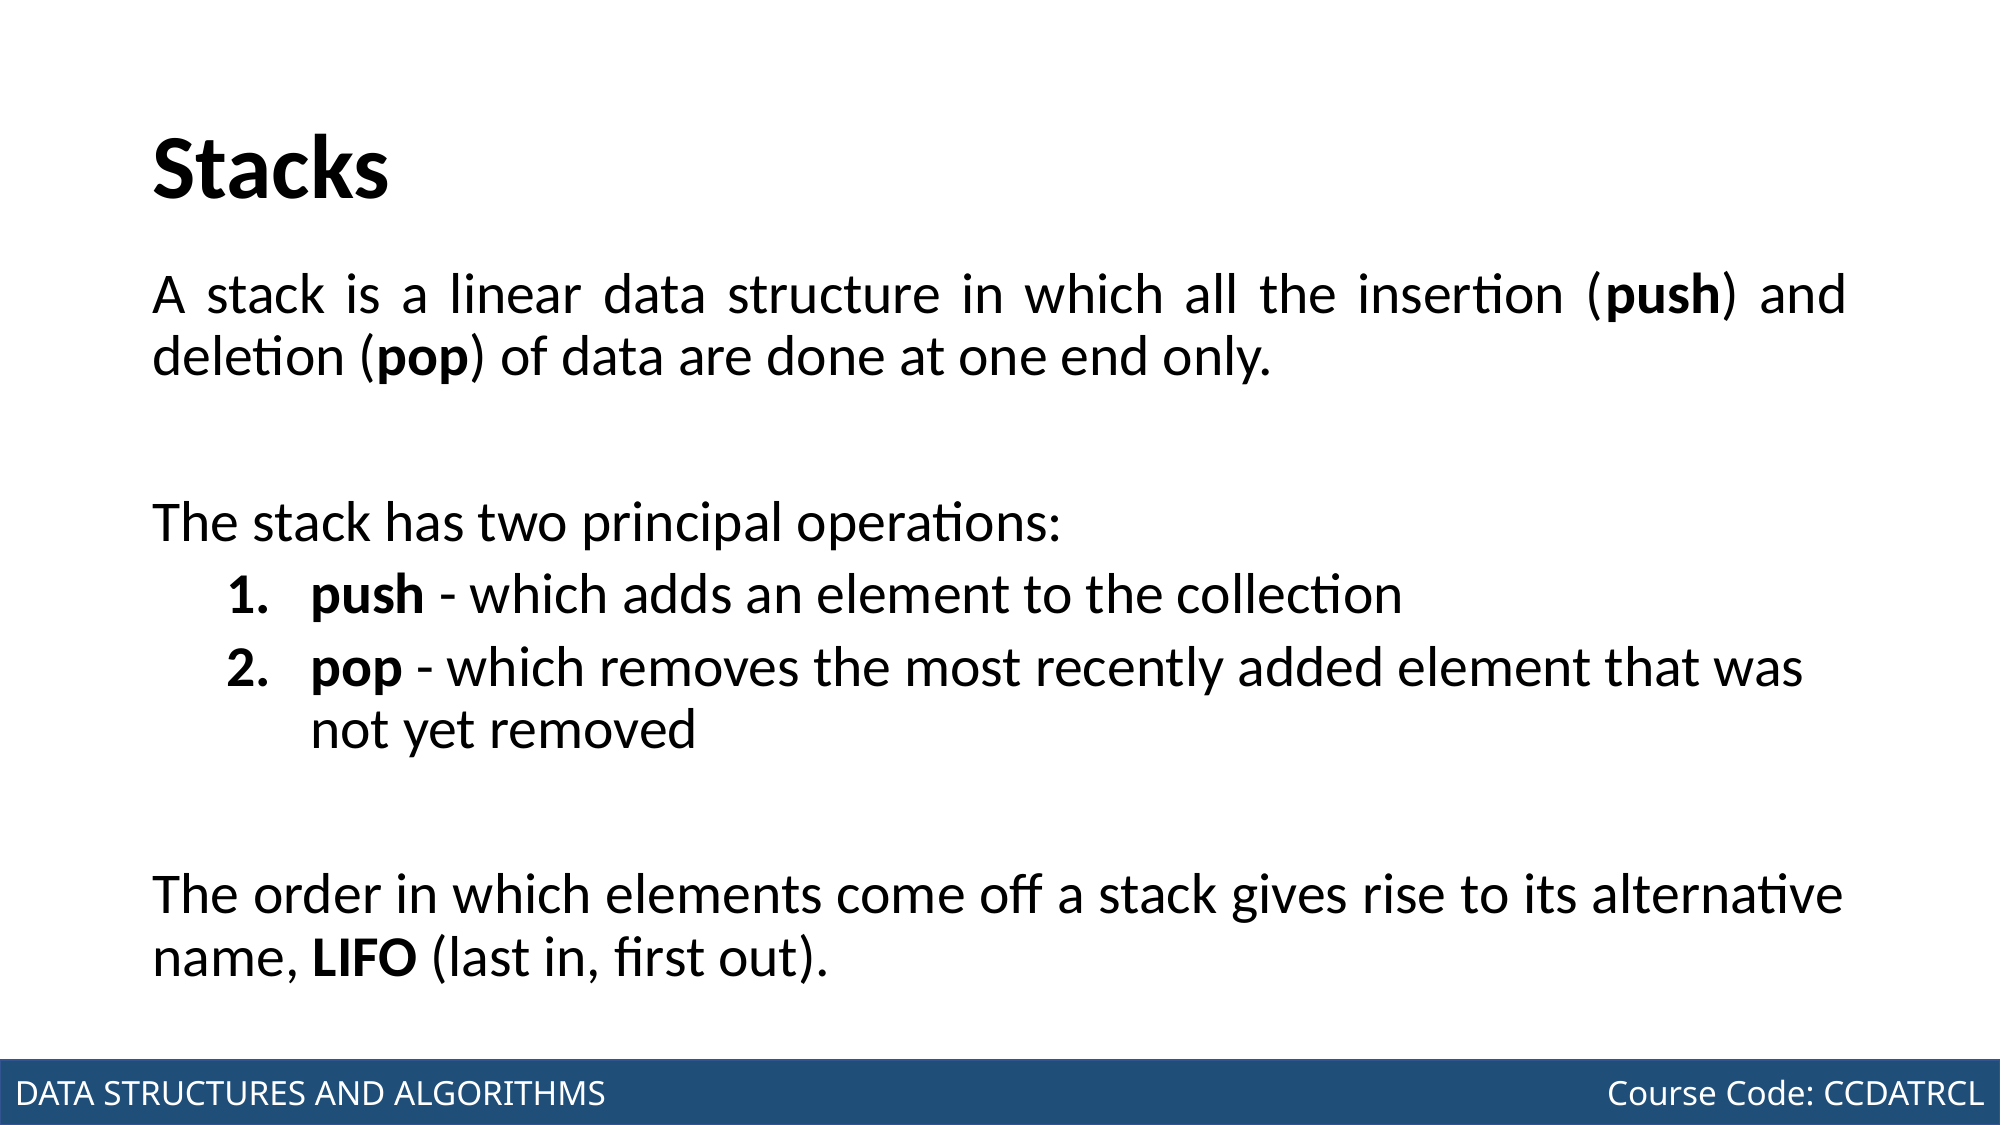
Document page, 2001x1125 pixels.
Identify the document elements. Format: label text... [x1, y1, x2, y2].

text_box [0, 1059, 2000, 1125]
text_box DATA STRUCTURES AND ALGORITHMS [0, 1064, 722, 1120]
text_box Course Code: CCDATRCL [1516, 1064, 2000, 1120]
title Stacks [137, 59, 1863, 256]
list A stack is a linear data structure in which all the insertion (push) and deletion (pop) of data are done at one end only. The stack has two principal operations: push - which adds an element to the collection pop - which removes the most recently added element that was not yet removed The order in which elements come off a stack gives rise to its alternative name, LIFO (last in, first out). [137, 256, 1863, 998]
